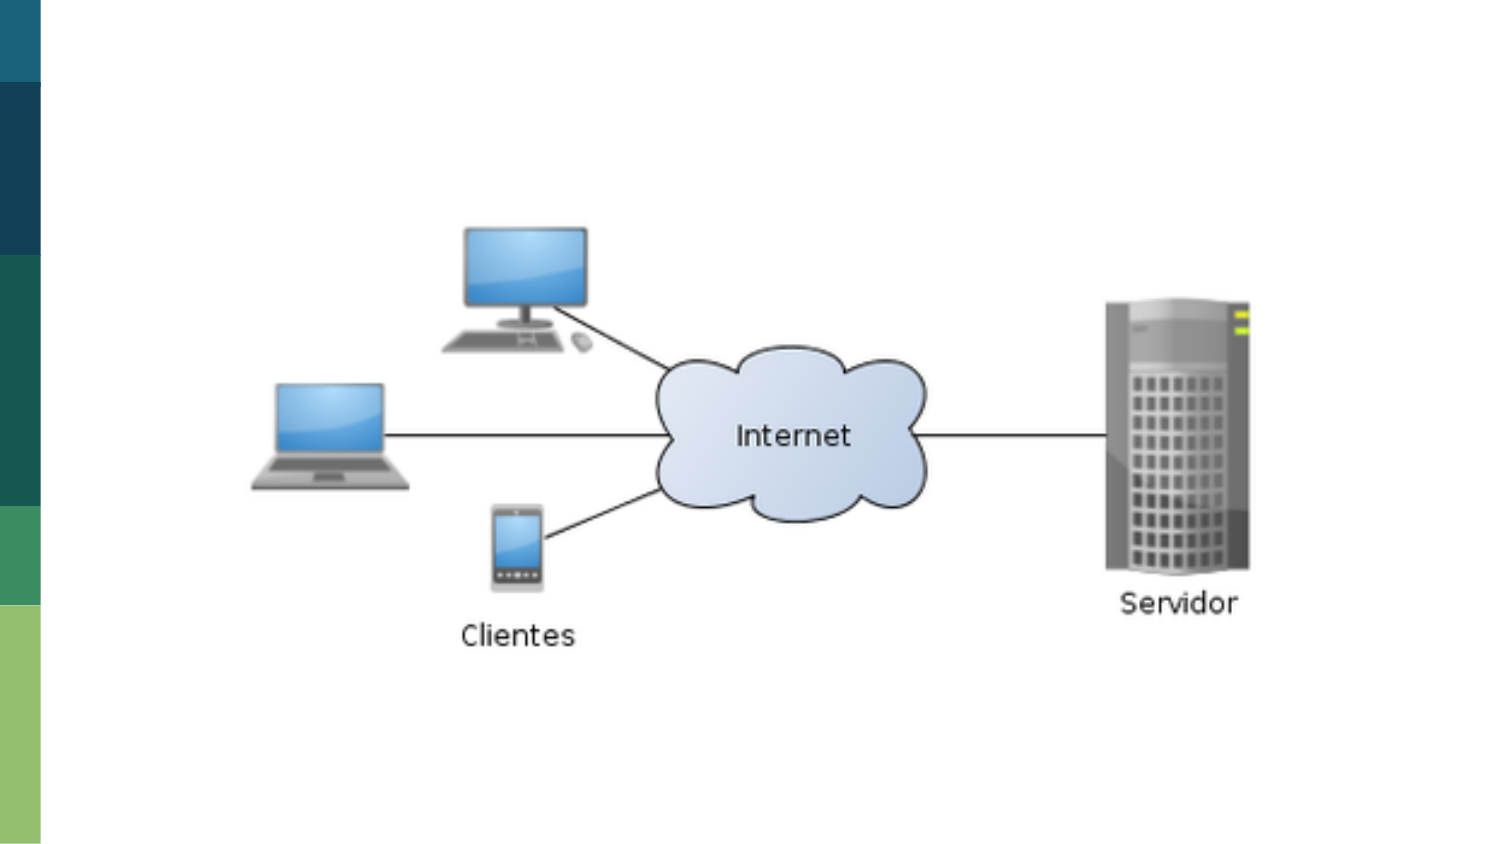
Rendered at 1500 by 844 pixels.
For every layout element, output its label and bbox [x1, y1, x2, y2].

picture [215, 191, 1285, 707]
